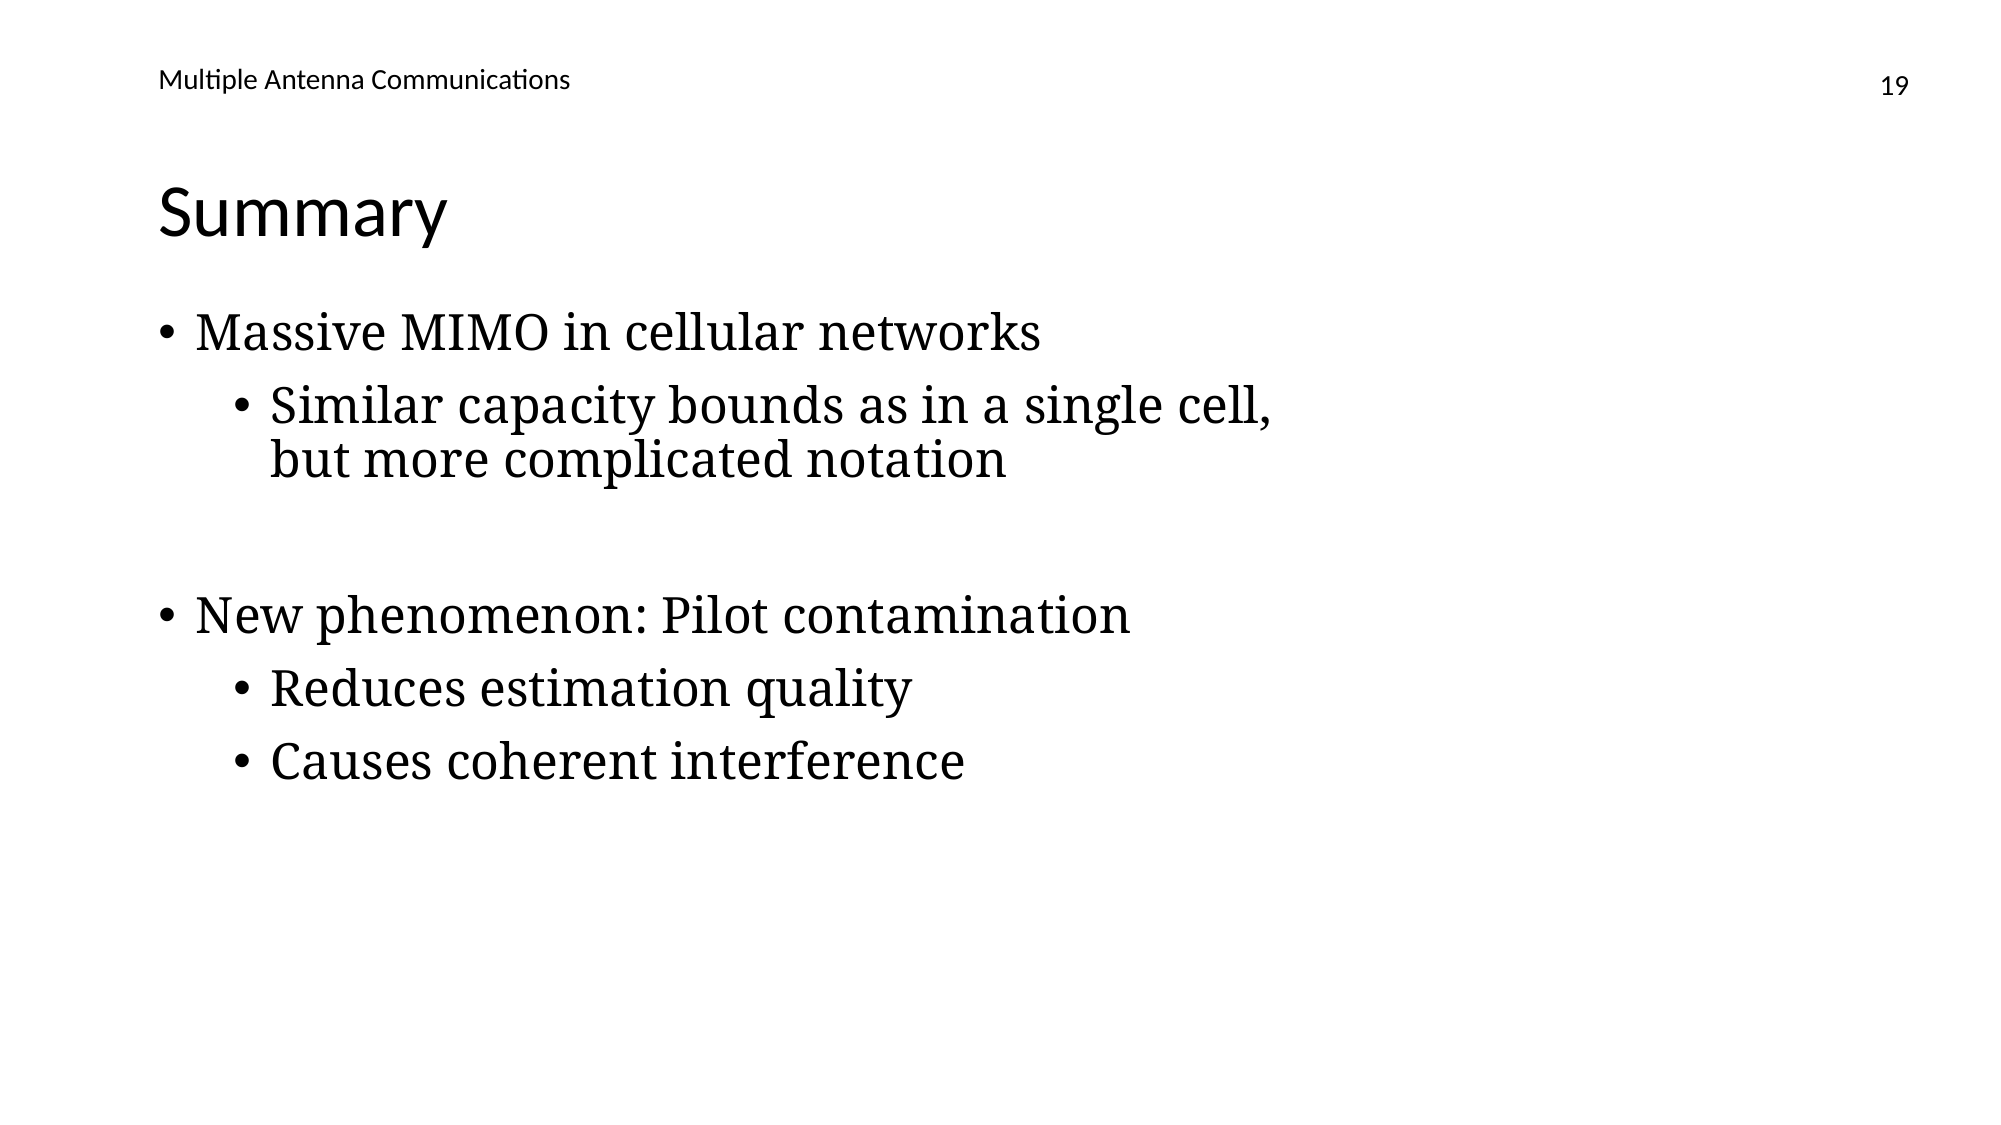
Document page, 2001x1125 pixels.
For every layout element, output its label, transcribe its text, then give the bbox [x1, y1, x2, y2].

title Summary [143, 163, 1924, 300]
list Massive MIMO in cellular networks Similar capacity bounds as in a single cell, but more complicated notation New phenomenon: Pilot contamination Reduces estimation quality Causes coherent interference [143, 300, 1924, 968]
footer Multiple Antenna Communications [143, 59, 1484, 103]
slide_number 19 [1802, 59, 1924, 103]
